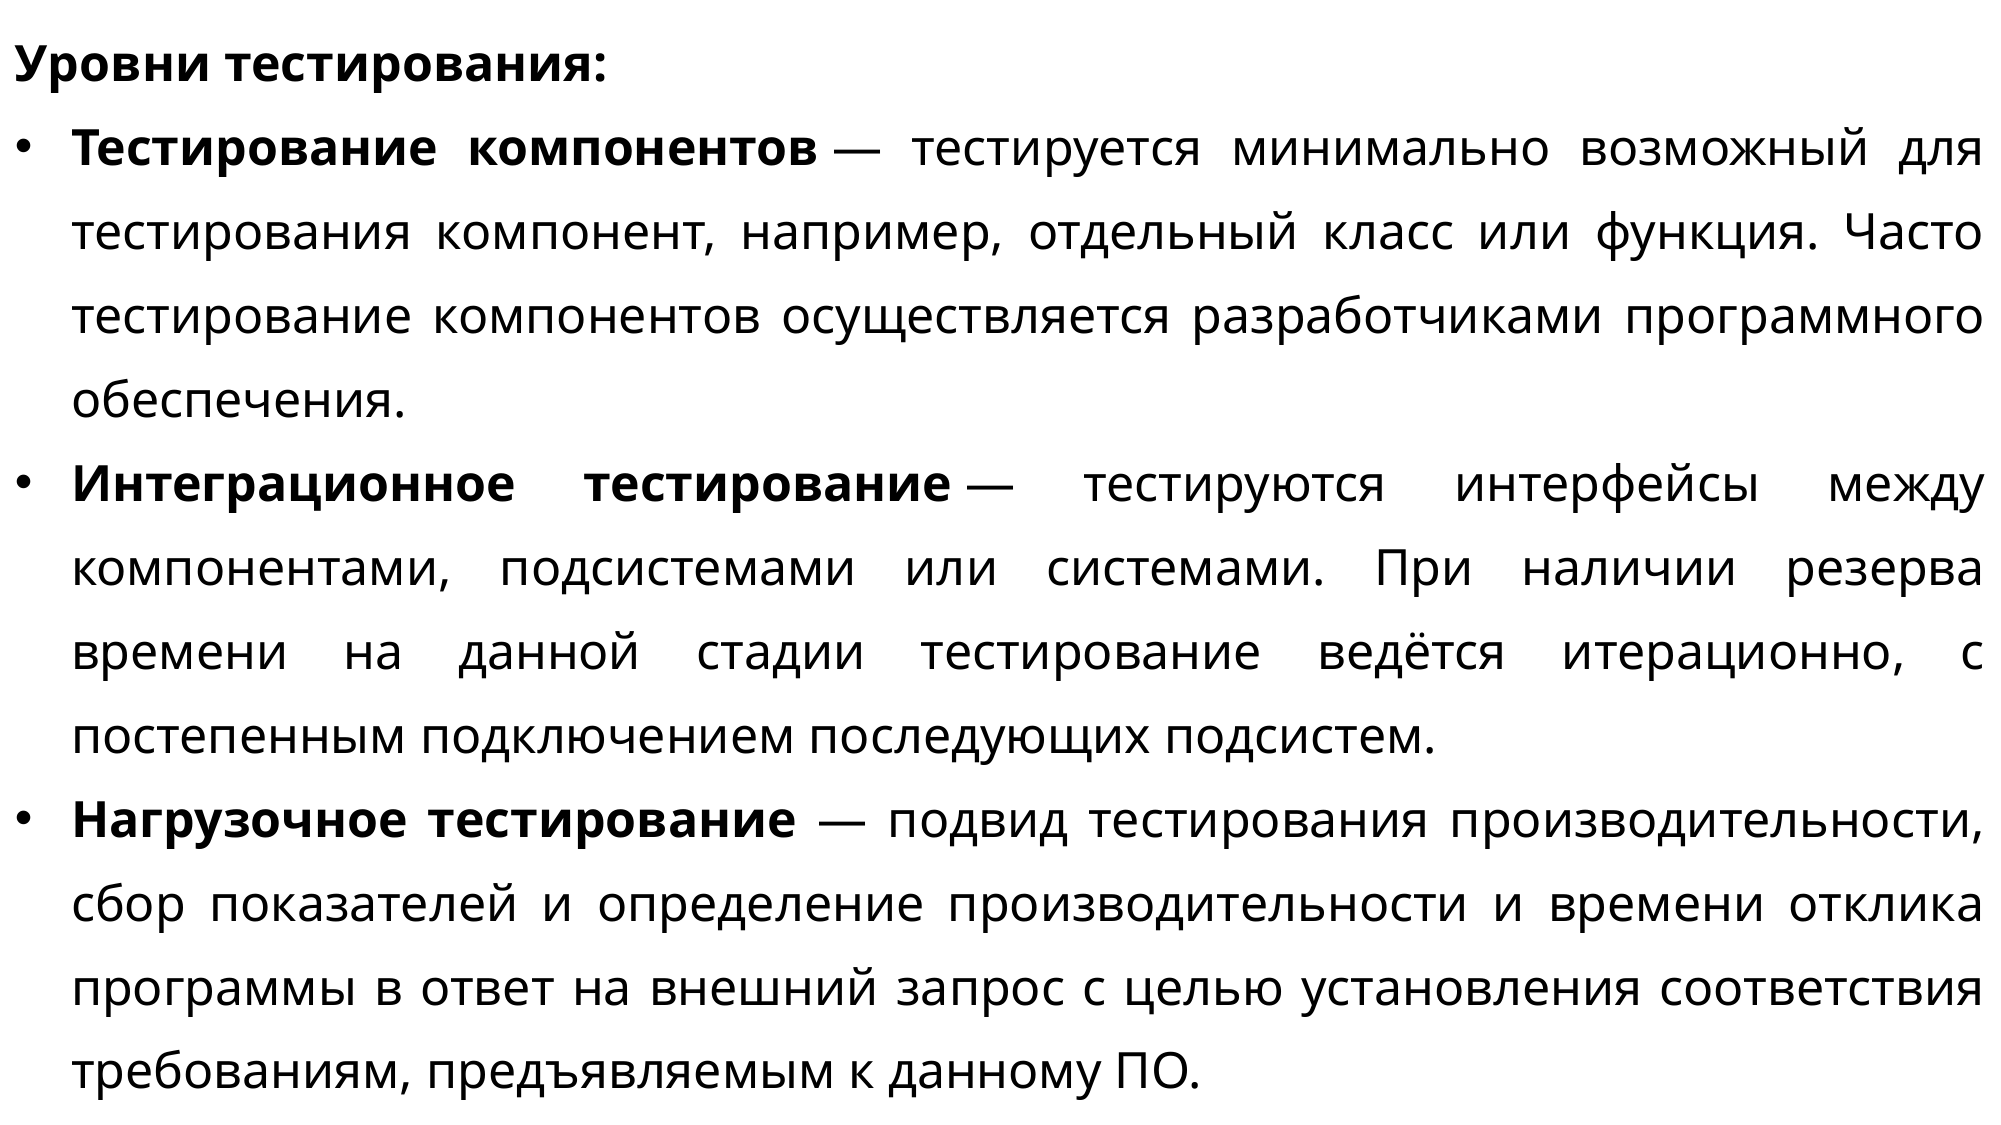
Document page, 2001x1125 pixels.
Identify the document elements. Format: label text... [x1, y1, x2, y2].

text_box Уровни тестирования: Тестирование компонентов — тестируется минимально возможный для тестирования компонент, например, отдельный класс или функция. Часто тестирование компонентов осуществляется разработчиками программного обеспечения. Интеграционное тестирование — тестируются интерфейсы между компонентами, подсистемами или системами. При наличии резерва времени на данной стадии тестирование ведётся итерационно, с постепенным подключением последующих подсистем. Нагрузочное тестирование — подвид тестирования производительности, сбор показателей и определение производительности и времени отклика программы в ответ на внешний запрос с целью установления соответствия требованиям, предъявляемым к данному ПО. [0, 0, 2000, 1107]
